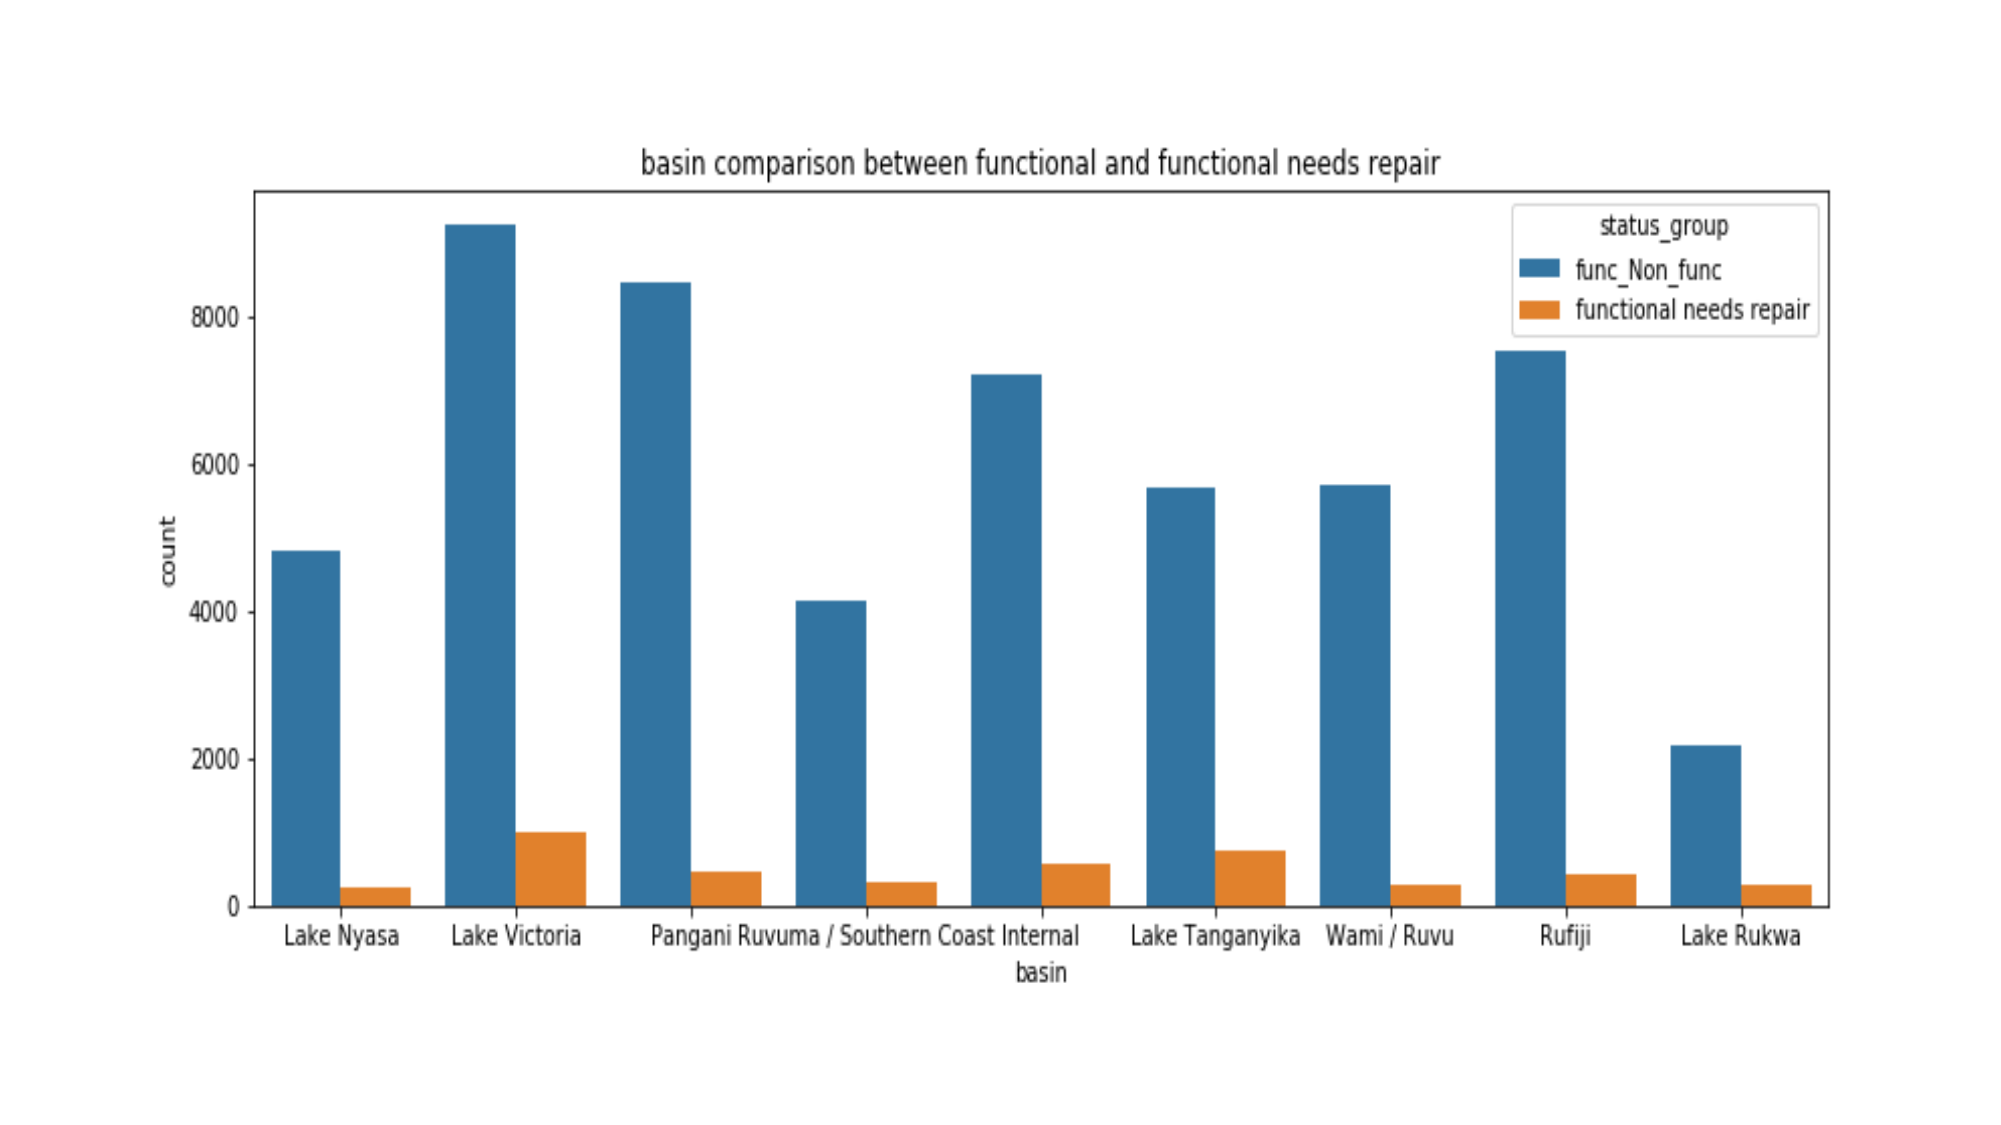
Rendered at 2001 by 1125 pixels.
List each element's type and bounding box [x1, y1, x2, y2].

picture [0, 78, 2000, 1025]
